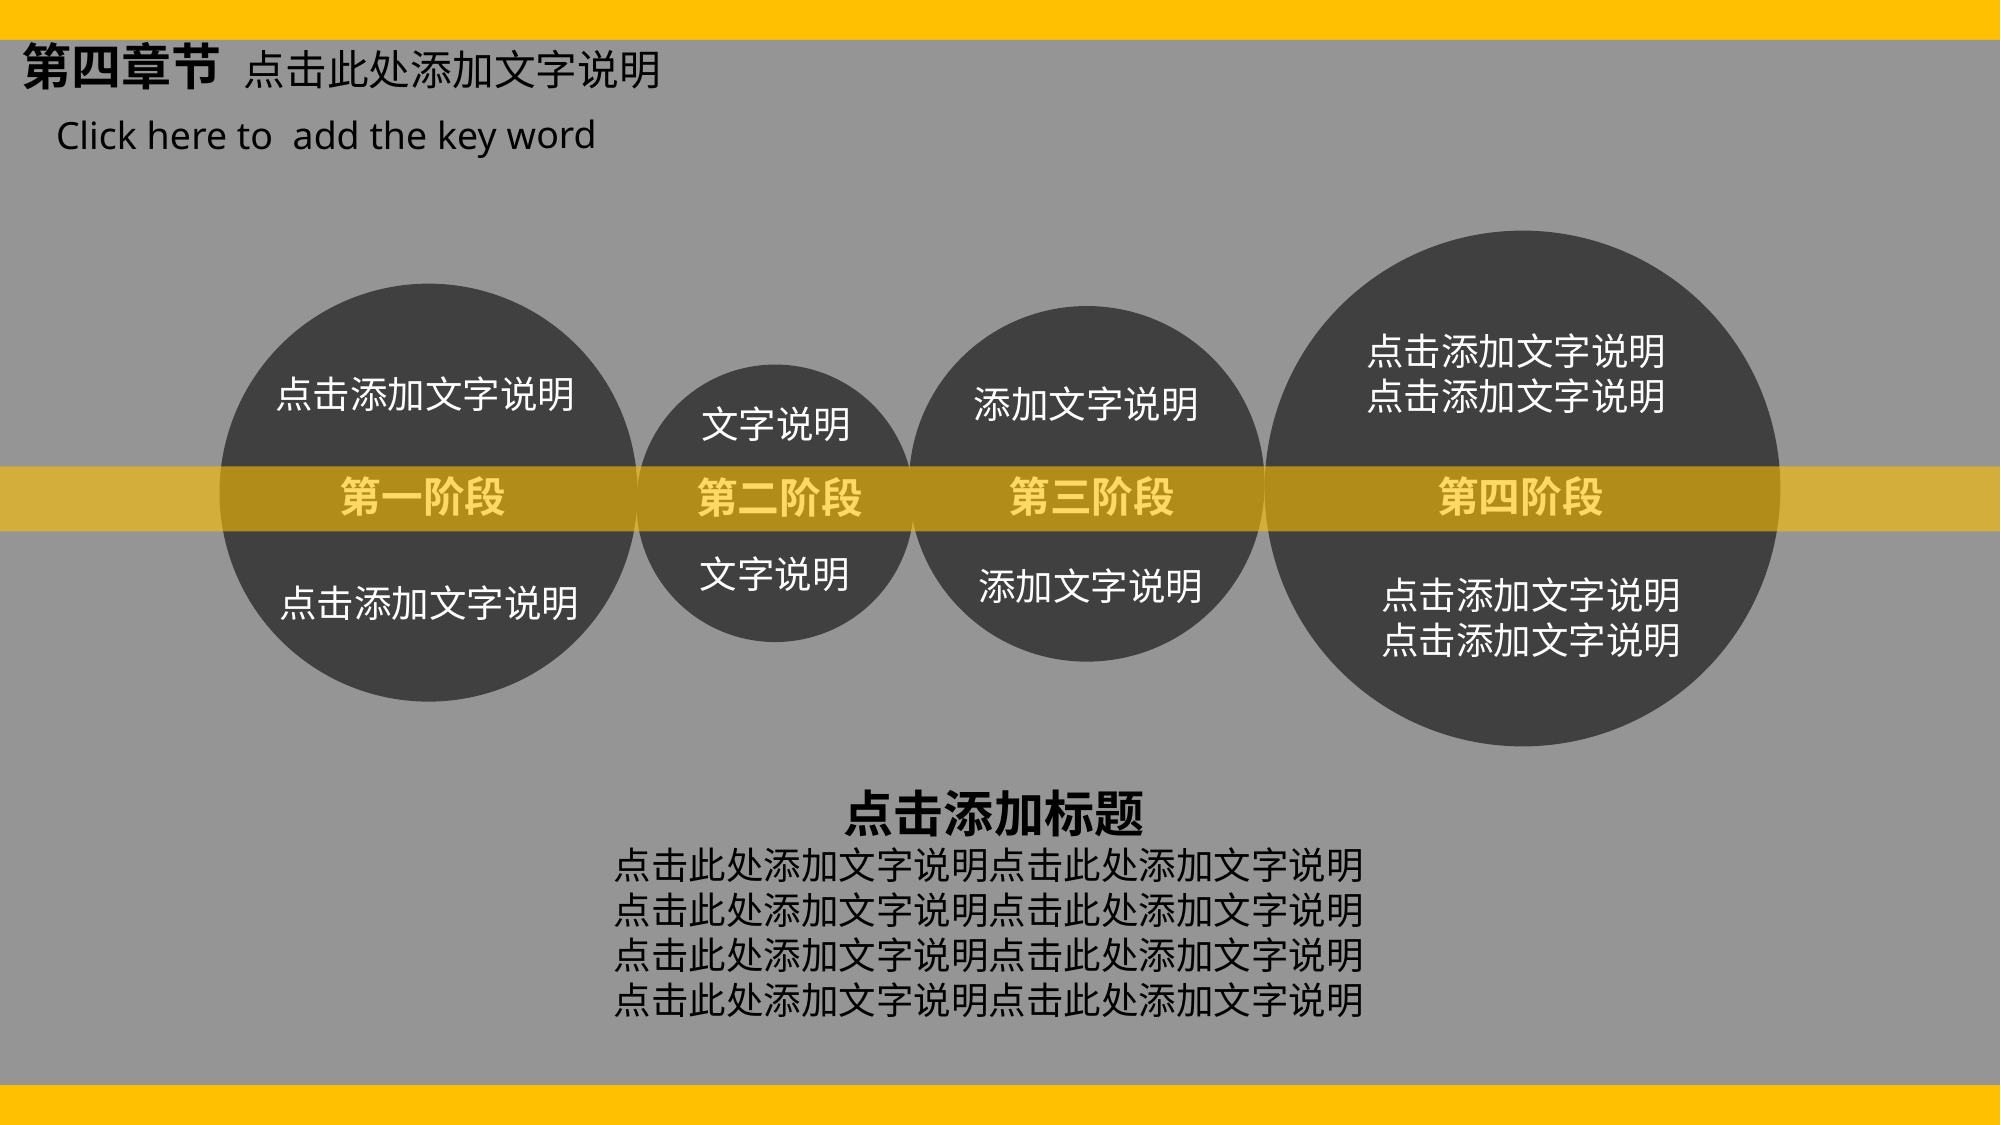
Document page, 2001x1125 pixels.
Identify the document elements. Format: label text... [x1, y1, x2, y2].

text_box [689, 363, 862, 393]
text_box 第四章节 点击此处添加文字说明 [6, 27, 683, 103]
text_box 添加文字说明 [963, 555, 1234, 616]
text_box [1264, 229, 1781, 465]
text_box [638, 532, 912, 644]
text_box 点击添加文字说明 [260, 363, 600, 424]
text_box [1267, 532, 1778, 748]
text_box [908, 304, 1265, 465]
text_box [914, 532, 1260, 613]
text_box 文字说明 [685, 543, 890, 604]
text_box [263, 282, 594, 363]
text_box [272, 633, 585, 703]
text_box 文字说明 [686, 393, 891, 454]
text_box [966, 616, 1208, 663]
text_box 点击添加文字说明 点击添加文字说明 [1366, 565, 1706, 670]
text_box 点击添加文字说明 [264, 572, 604, 633]
text_box [0, 465, 2000, 532]
text_box [222, 532, 635, 624]
text_box 点击添加标题 点击此处添加文字说明点击此处添加文字说明 点击此处添加文字说明点击此处添加文字说明 点击此处添加文字说明点击此处添加文字说明 点击此处添加文字说明点击此处添加文字说明 [599, 775, 1389, 1030]
text_box [640, 395, 909, 465]
text_box 点击添加文字说明 点击添加文字说明 [1351, 320, 1691, 425]
text_box [220, 367, 637, 465]
text_box Click here to add the key word [41, 103, 649, 165]
text_box 添加文字说明 [958, 373, 1218, 433]
